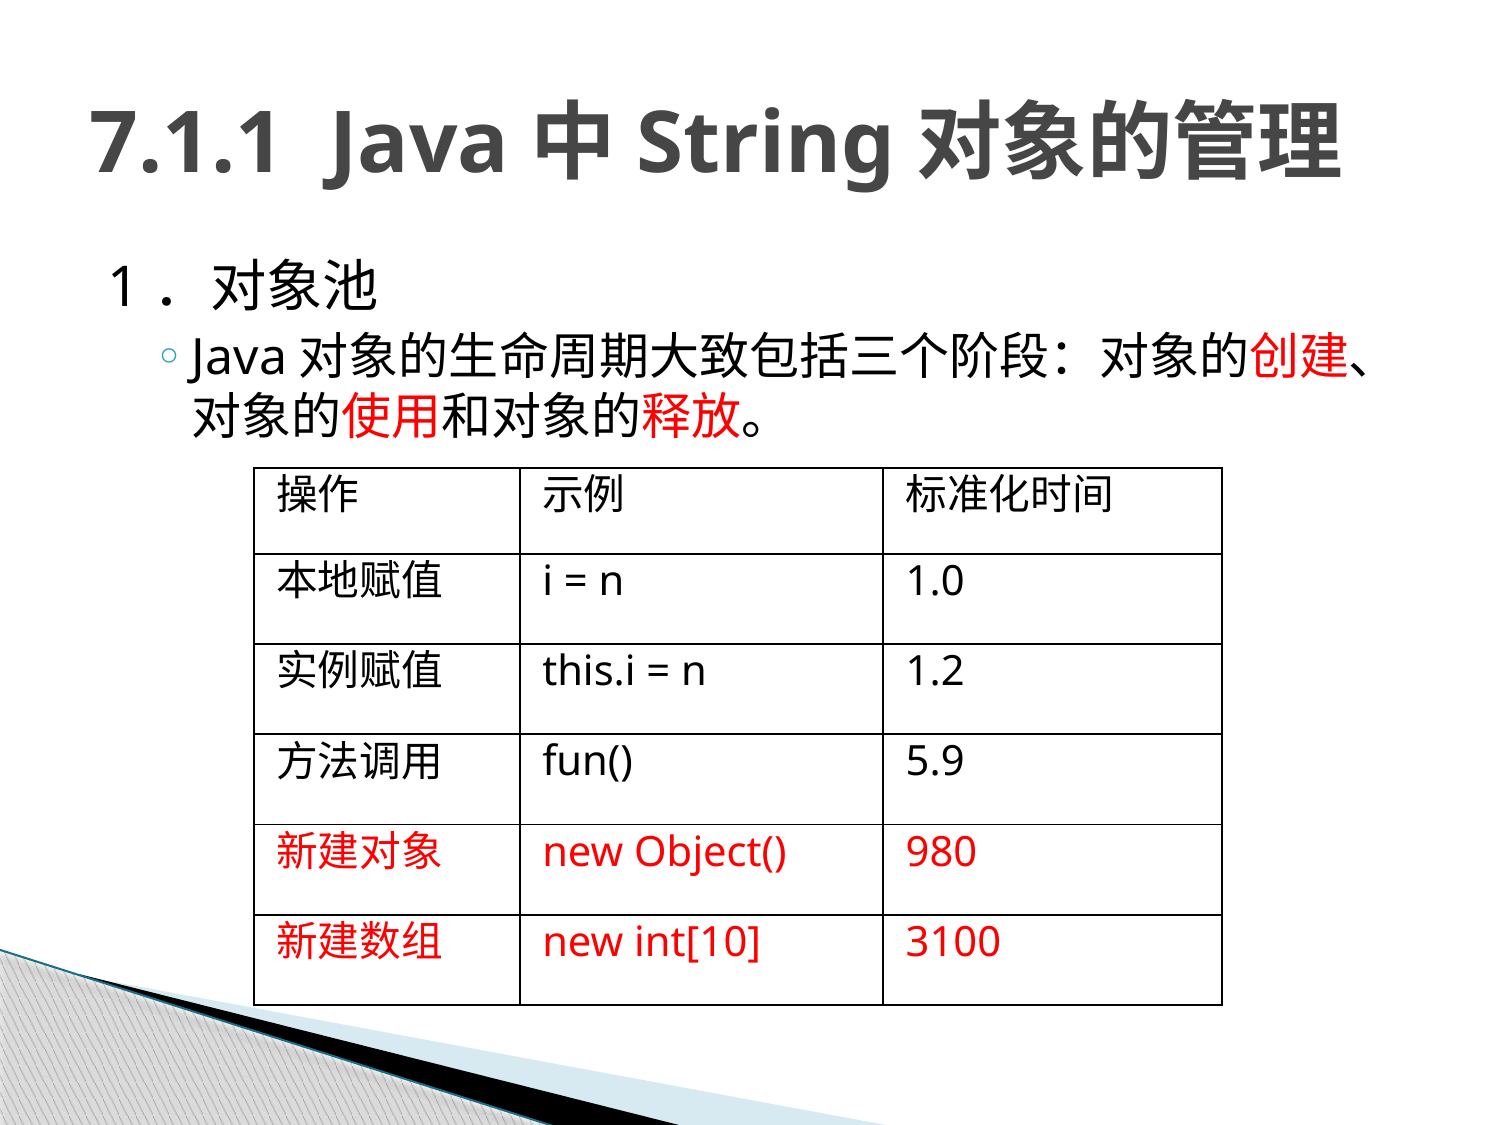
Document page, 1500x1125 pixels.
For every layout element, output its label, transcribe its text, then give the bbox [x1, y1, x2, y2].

table_cell 实例赋值 [255, 645, 519, 733]
table_header 标准化时间 [884, 469, 1221, 553]
table_cell 方法调用 [255, 735, 519, 824]
table_cell 本地赋值 [255, 555, 519, 643]
table_header 示例 [521, 469, 882, 553]
title 7.1.1 Java中String对象的管理 [75, 45, 1425, 233]
table_cell 新建对象 [255, 825, 519, 914]
table_cell 1.2 [884, 645, 1221, 733]
table_cell 3100 [884, 916, 1221, 1004]
table_cell 新建数组 [255, 916, 519, 1004]
list 1．对象池 Java对象的生命周期大致包括三个阶段：对象的创建、对象的使用和对象的释放。 [75, 242, 1425, 986]
table_cell new Object() [521, 825, 882, 914]
table_header 操作 [255, 469, 519, 553]
table_cell new int[10] [521, 916, 882, 1004]
table_cell 1.0 [884, 555, 1221, 643]
table_cell 5.9 [884, 735, 1221, 824]
table_cell i = n [521, 555, 882, 643]
table_cell 980 [884, 825, 1221, 914]
table_cell this.i = n [521, 645, 882, 733]
table_cell fun() [521, 735, 882, 824]
